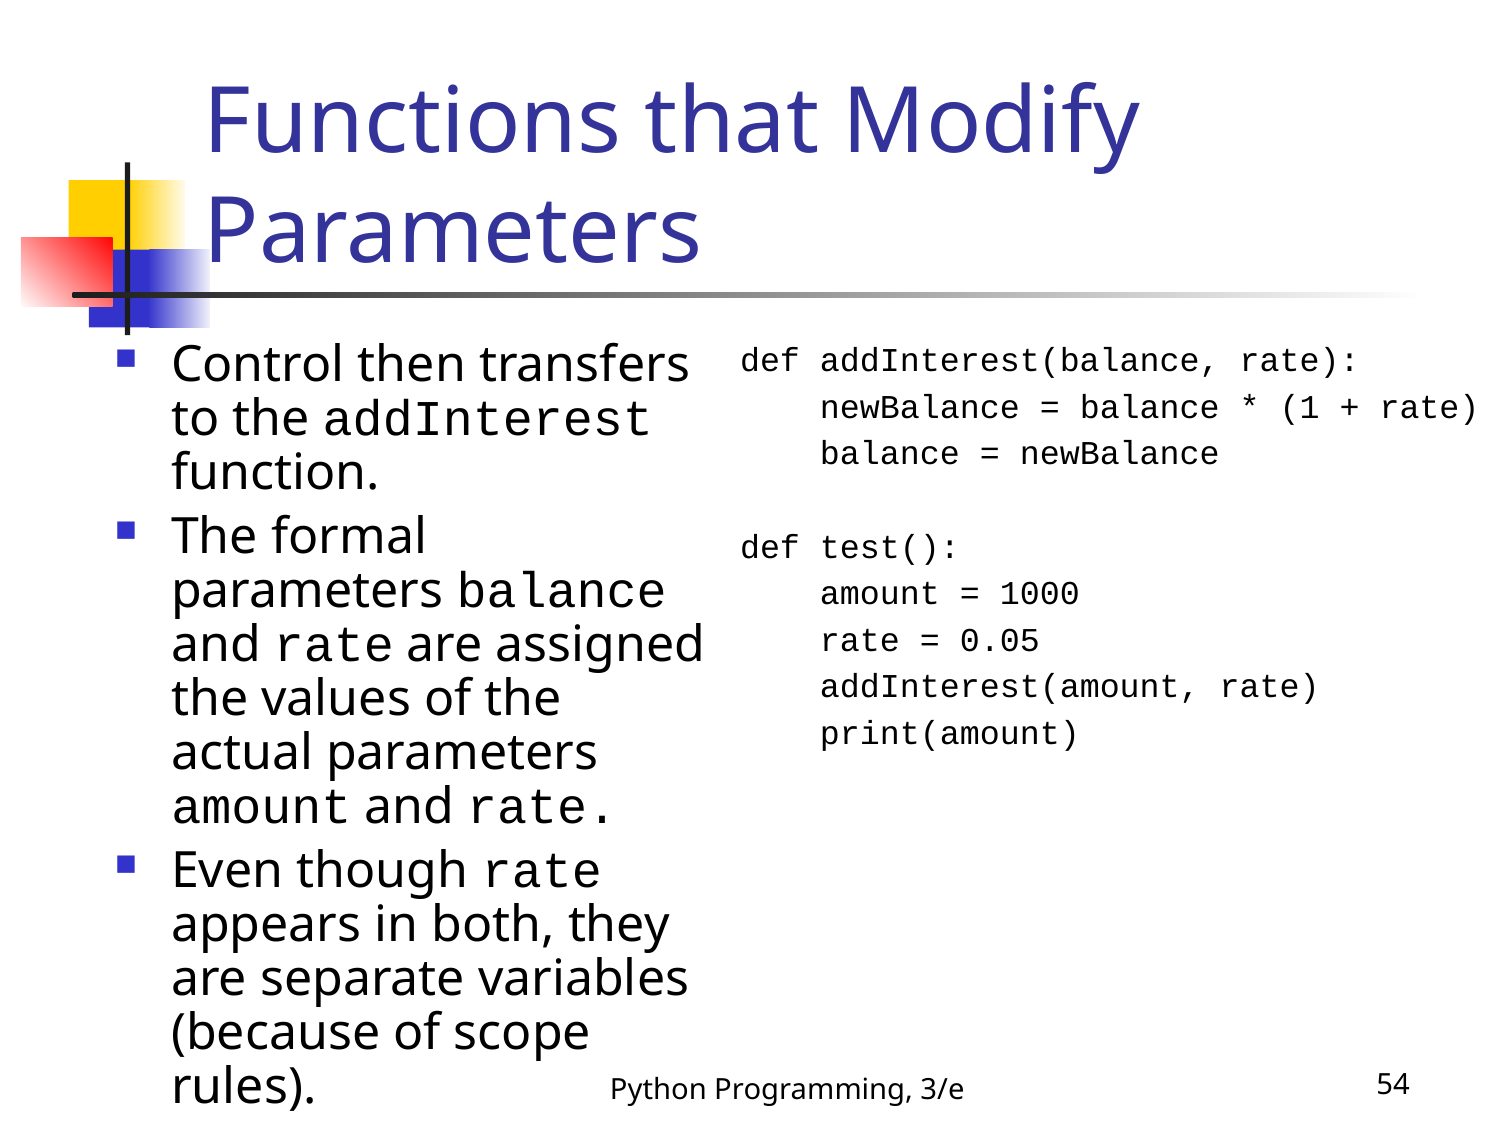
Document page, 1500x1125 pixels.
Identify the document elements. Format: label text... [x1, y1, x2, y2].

slide_number 54 [1112, 1037, 1426, 1113]
footer Python Programming, 3/e [549, 1037, 1026, 1113]
list def addInterest(balance, rate): newBalance = balance * (1 + rate) balance = newBalance def test(): amount = 1000 rate = 0.05 addInterest(amount, rate) print(amount) [725, 331, 1500, 1006]
list Control then transfers to the addInterest function. The formal parameters balance and rate are assigned the values of the actual parameters amount and rate. Even though rate appears in both, they are separate variables (because of scope rules). [99, 331, 725, 1006]
title Functions that Modify Parameters [188, 101, 1468, 289]
